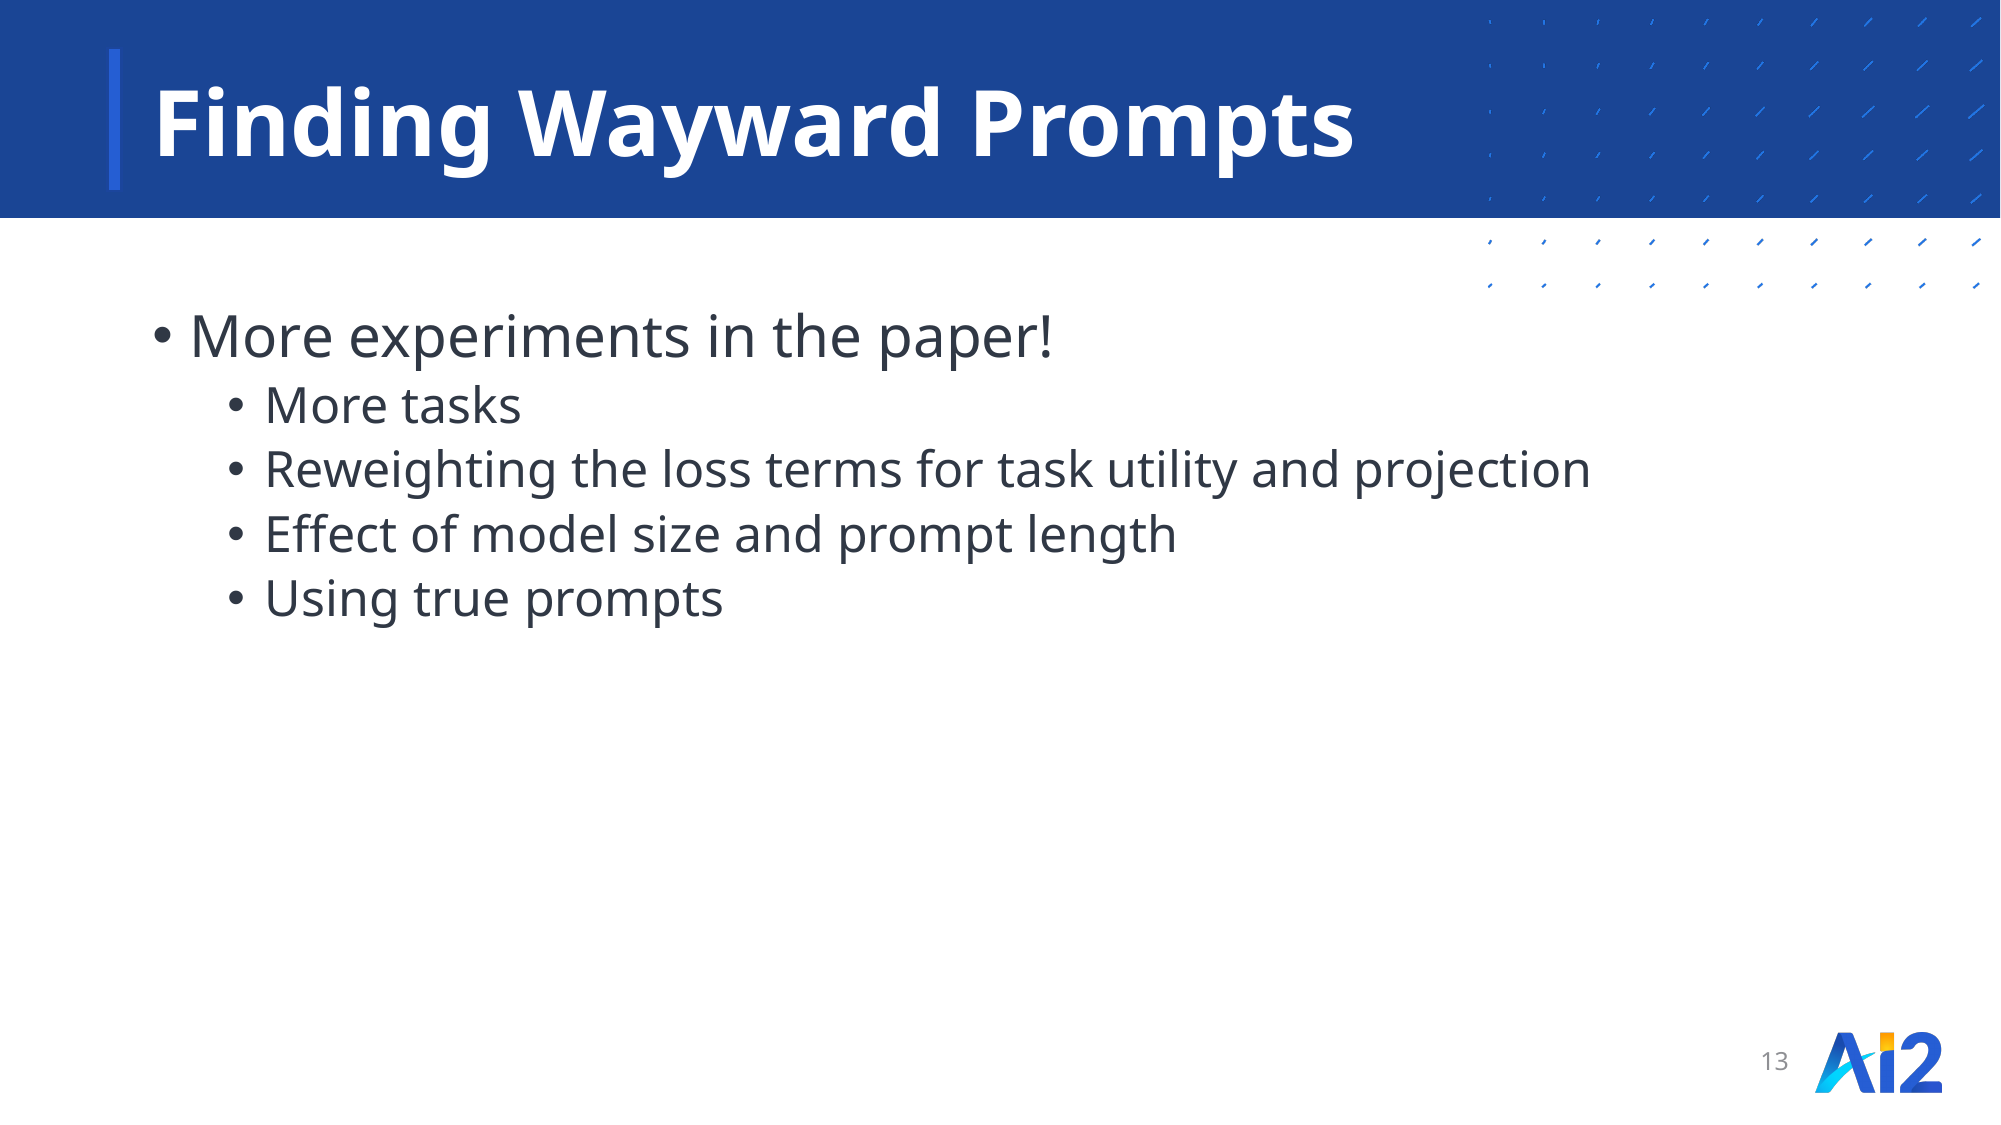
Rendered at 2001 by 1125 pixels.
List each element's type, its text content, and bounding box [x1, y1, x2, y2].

picture [1487, 0, 2000, 289]
picture [1815, 1032, 1942, 1093]
slide_number 13 [1716, 1032, 1804, 1093]
list More experiments in the paper! More tasks Reweighting the loss terms for task utility and projection Effect of model size and prompt length Using true prompts [137, 299, 1863, 1014]
title Finding Wayward Prompts [137, 47, 1863, 206]
